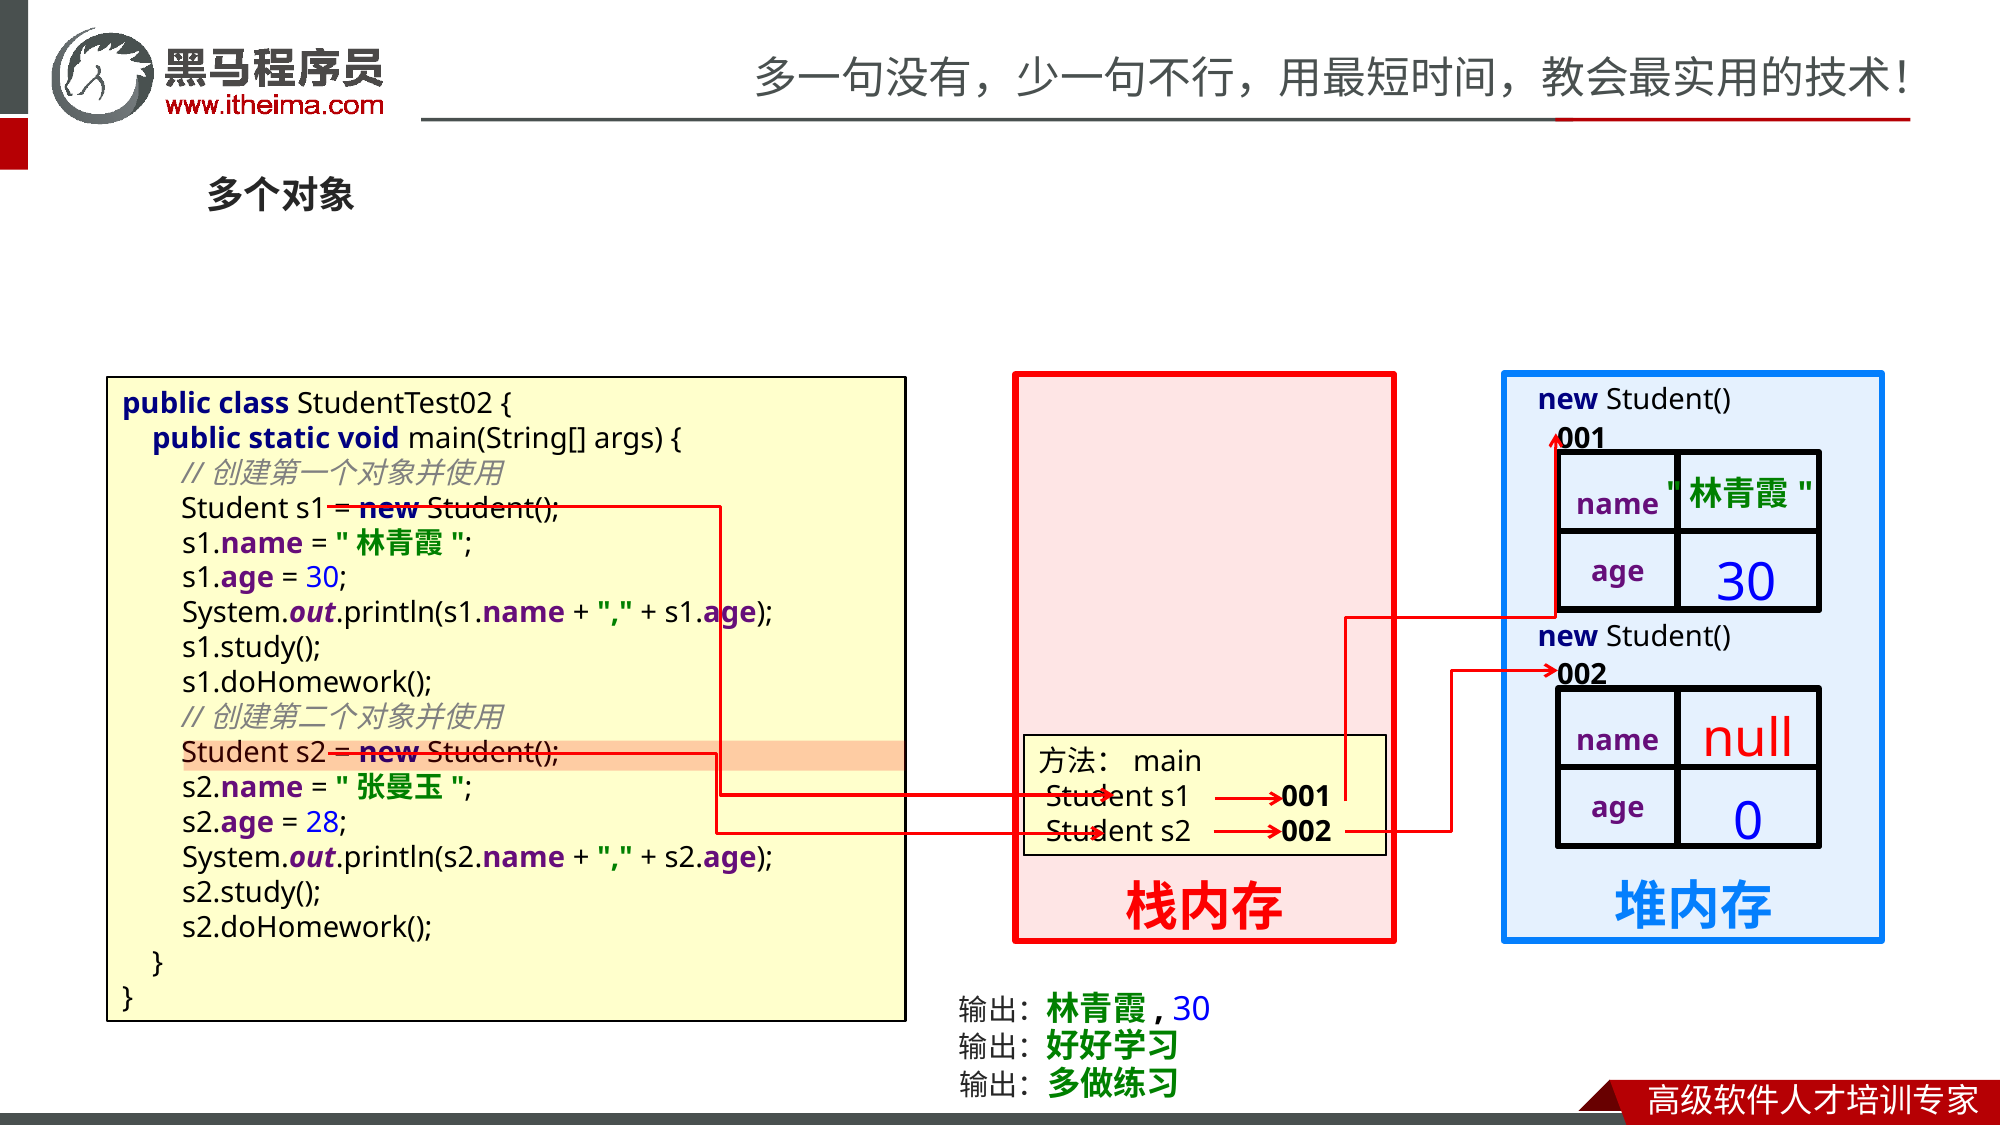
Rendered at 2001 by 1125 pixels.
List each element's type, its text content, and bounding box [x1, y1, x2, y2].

text_box 输出：多做练习 [944, 1035, 1265, 1110]
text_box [1344, 433, 1557, 669]
text_box [182, 738, 321, 773]
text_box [1015, 374, 1394, 946]
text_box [1344, 670, 1559, 833]
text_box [326, 506, 1115, 796]
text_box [327, 753, 1105, 834]
list 多个对象 [116, 154, 1880, 239]
text_box 输出：林青霞, 30 [944, 960, 1543, 1035]
text_box 输出：好好学习 [944, 996, 1265, 1035]
picture [50, 26, 384, 125]
text_box public class StudentTest02 { public static void main(String[] args) { //创建第一个对象并使用 Student s1 = new Student(); s1.name = "林青霞"; s1.age = 30; System.out.println(s1.name + "," + s1.age); s1.study(); s1.doHomework(); //创建第二个对象并使用 Student s2 = new Student(); s2.name = "张曼玉"; s2.age = 28; System.out.println(s2.name + "," + s2.age); s2.study(); s2.doHomework(); } } [107, 376, 906, 1021]
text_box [1503, 373, 1883, 945]
